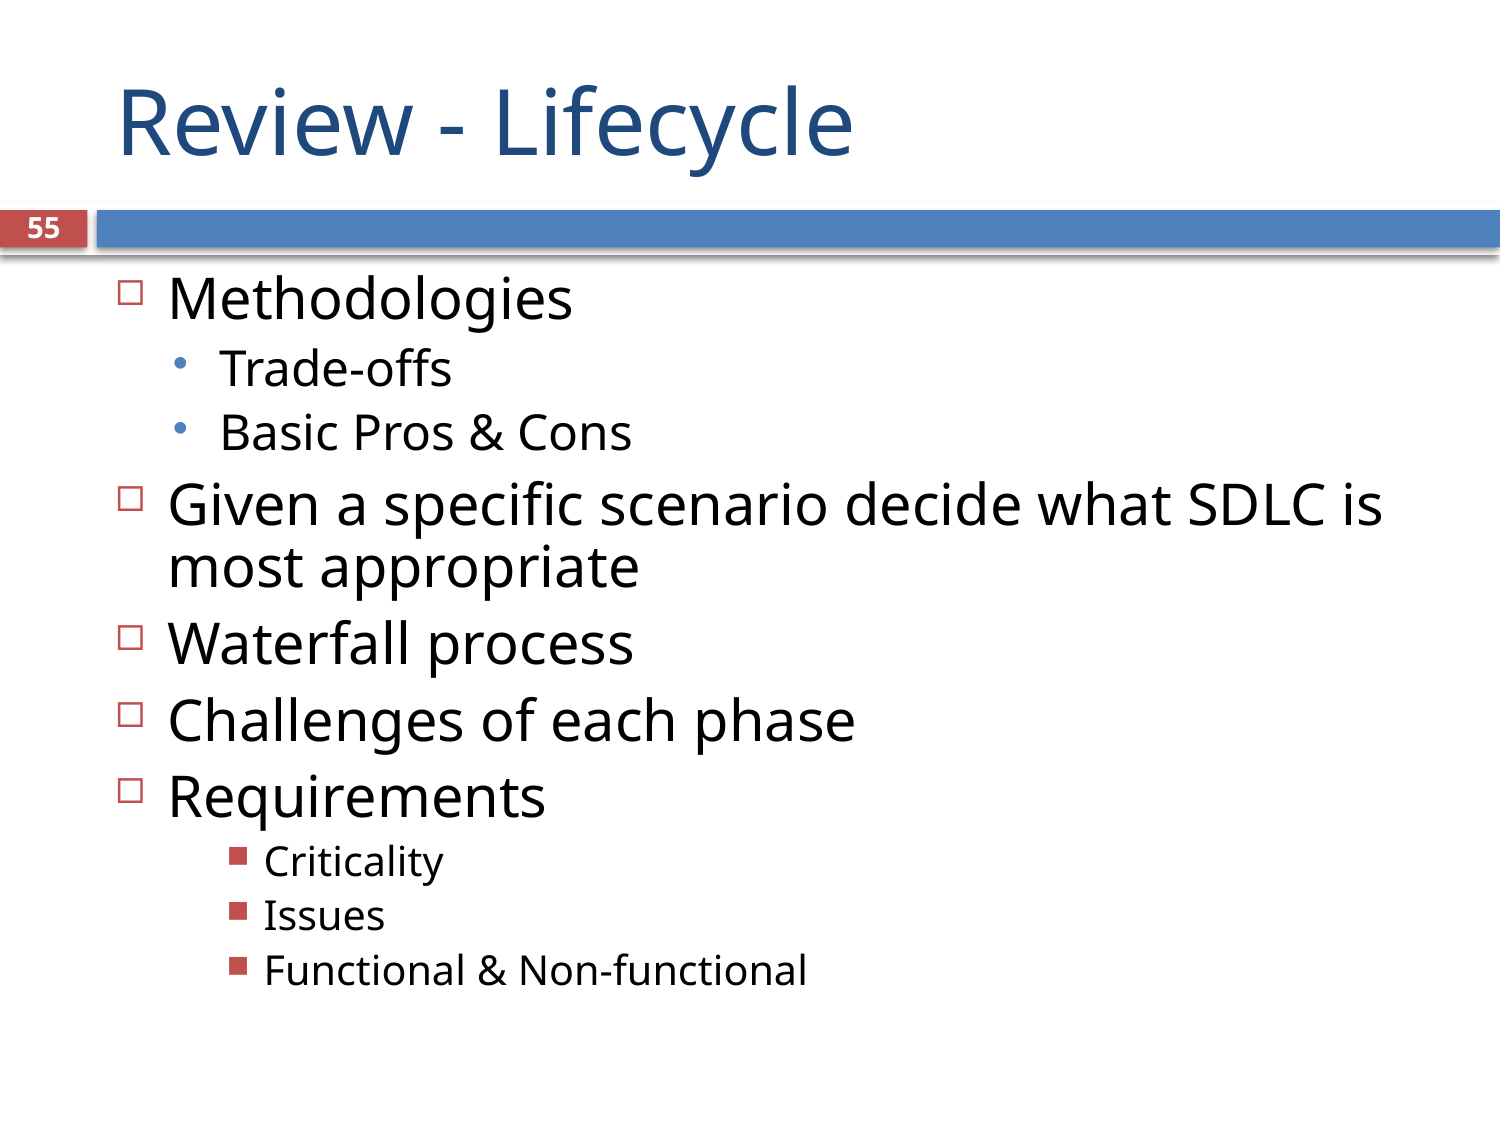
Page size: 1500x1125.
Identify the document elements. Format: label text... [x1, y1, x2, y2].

title Review - Lifecycle [100, 37, 1438, 200]
slide_number 55 [0, 208, 88, 249]
list Methodologies Trade-offs Basic Pros & Cons Given a specific scenario decide what SDLC is most appropriate Waterfall process Challenges of each phase Requirements Criticality Issues Functional & Non-functional [100, 262, 1438, 1005]
